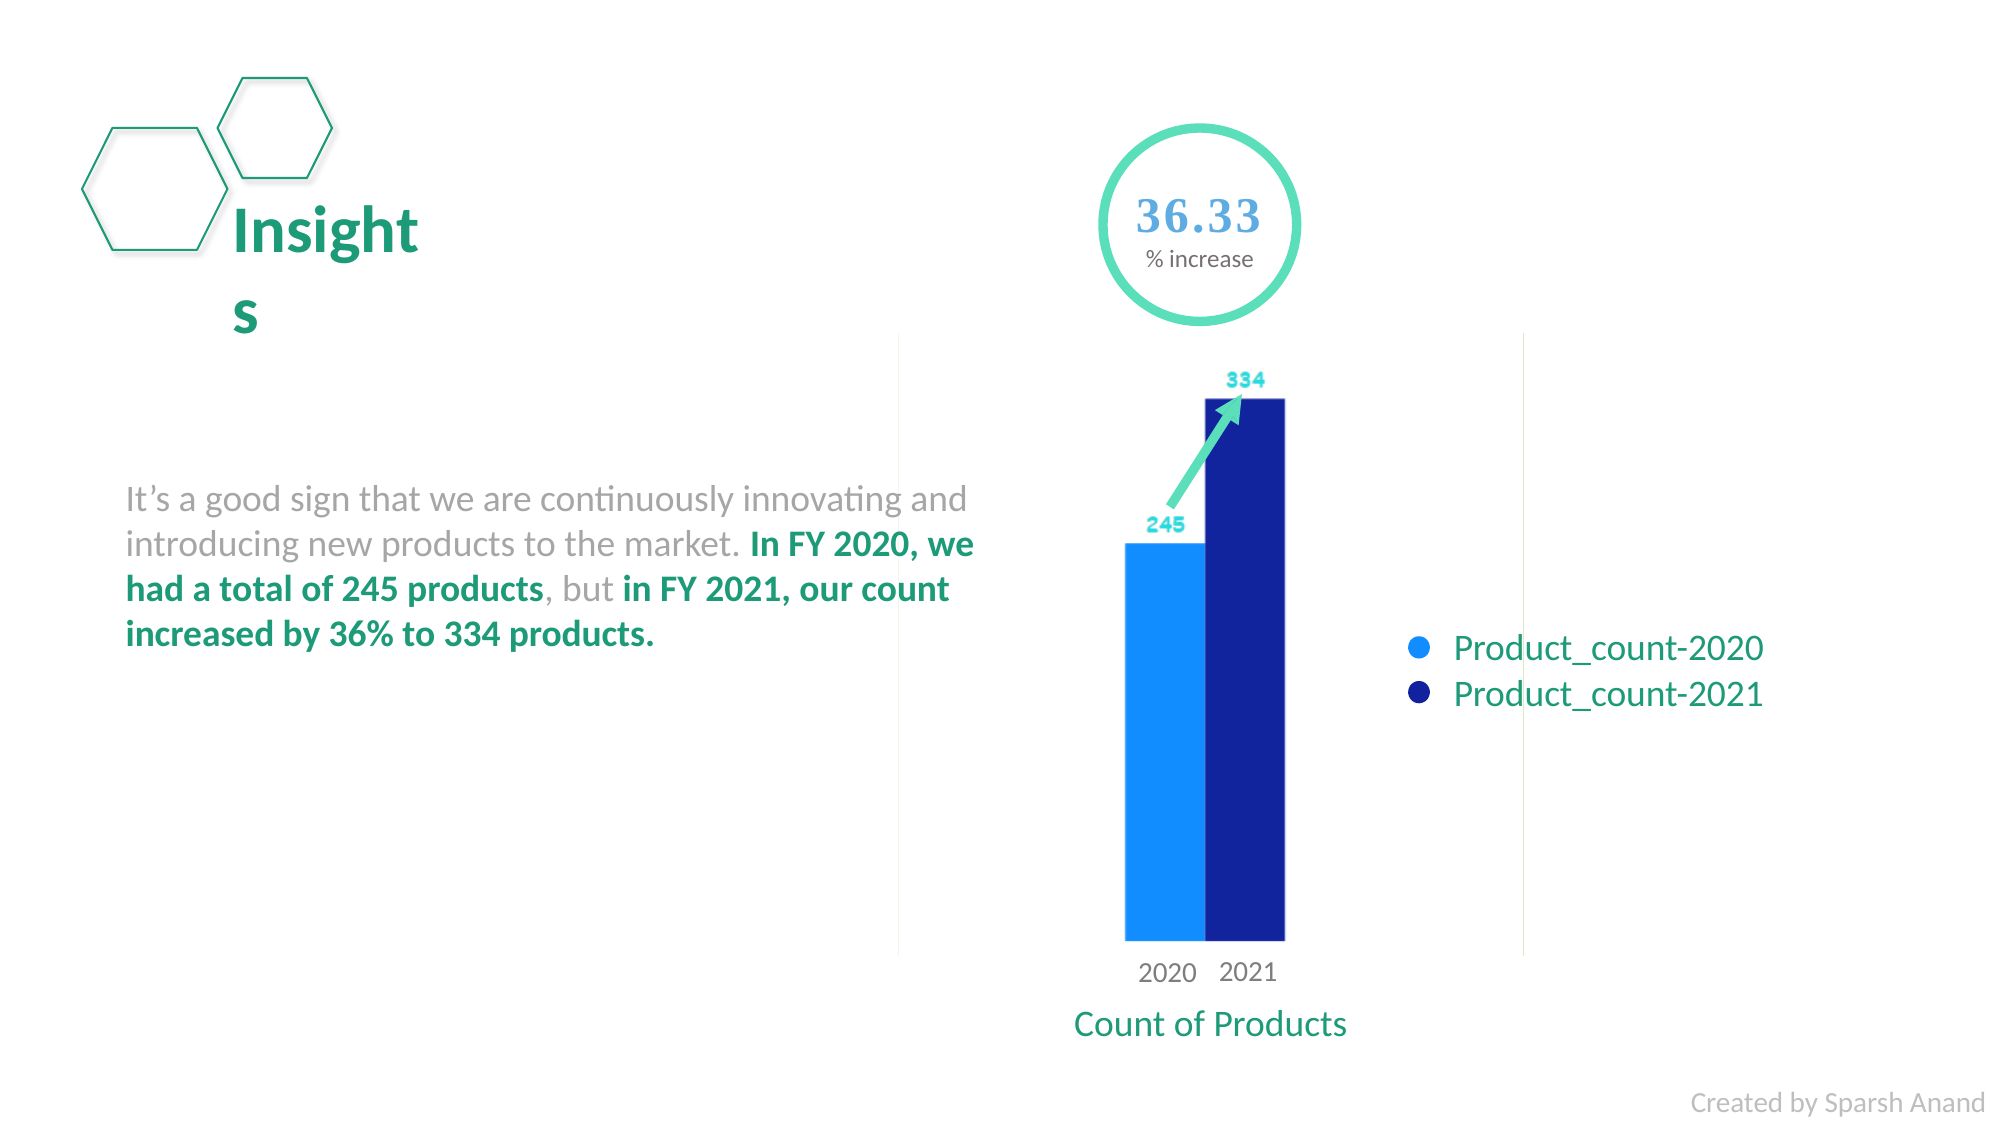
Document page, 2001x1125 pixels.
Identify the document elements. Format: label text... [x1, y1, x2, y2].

text_box increased by 36% to 334 products. [123, 612, 665, 654]
text_box [1102, 127, 1297, 322]
text_box Created by Sparsh Anand [1688, 1085, 1992, 1119]
text_box Insights [76, 122, 450, 267]
text_box Count of Products [1072, 1002, 1356, 1045]
text_box 2020 [1136, 955, 1204, 989]
text_box Product_count-2020 Product_count-2021 [1451, 626, 1774, 716]
text_box [1408, 681, 1430, 704]
text_box [1408, 636, 1430, 659]
text_box [81, 127, 228, 250]
text_box [212, 72, 346, 192]
text_box [220, 78, 333, 178]
text_box [76, 122, 241, 264]
text_box It’s a good sign that we are continuously innovating and introducing new products to the market. In FY 2020, we had a total of 245 products, but in FY 2021, our count [123, 477, 984, 609]
text_box 36.33 % increase [1133, 186, 1274, 273]
text_box [898, 333, 1524, 956]
text_box [1165, 394, 1242, 510]
text_box 2021 [1216, 954, 1285, 988]
